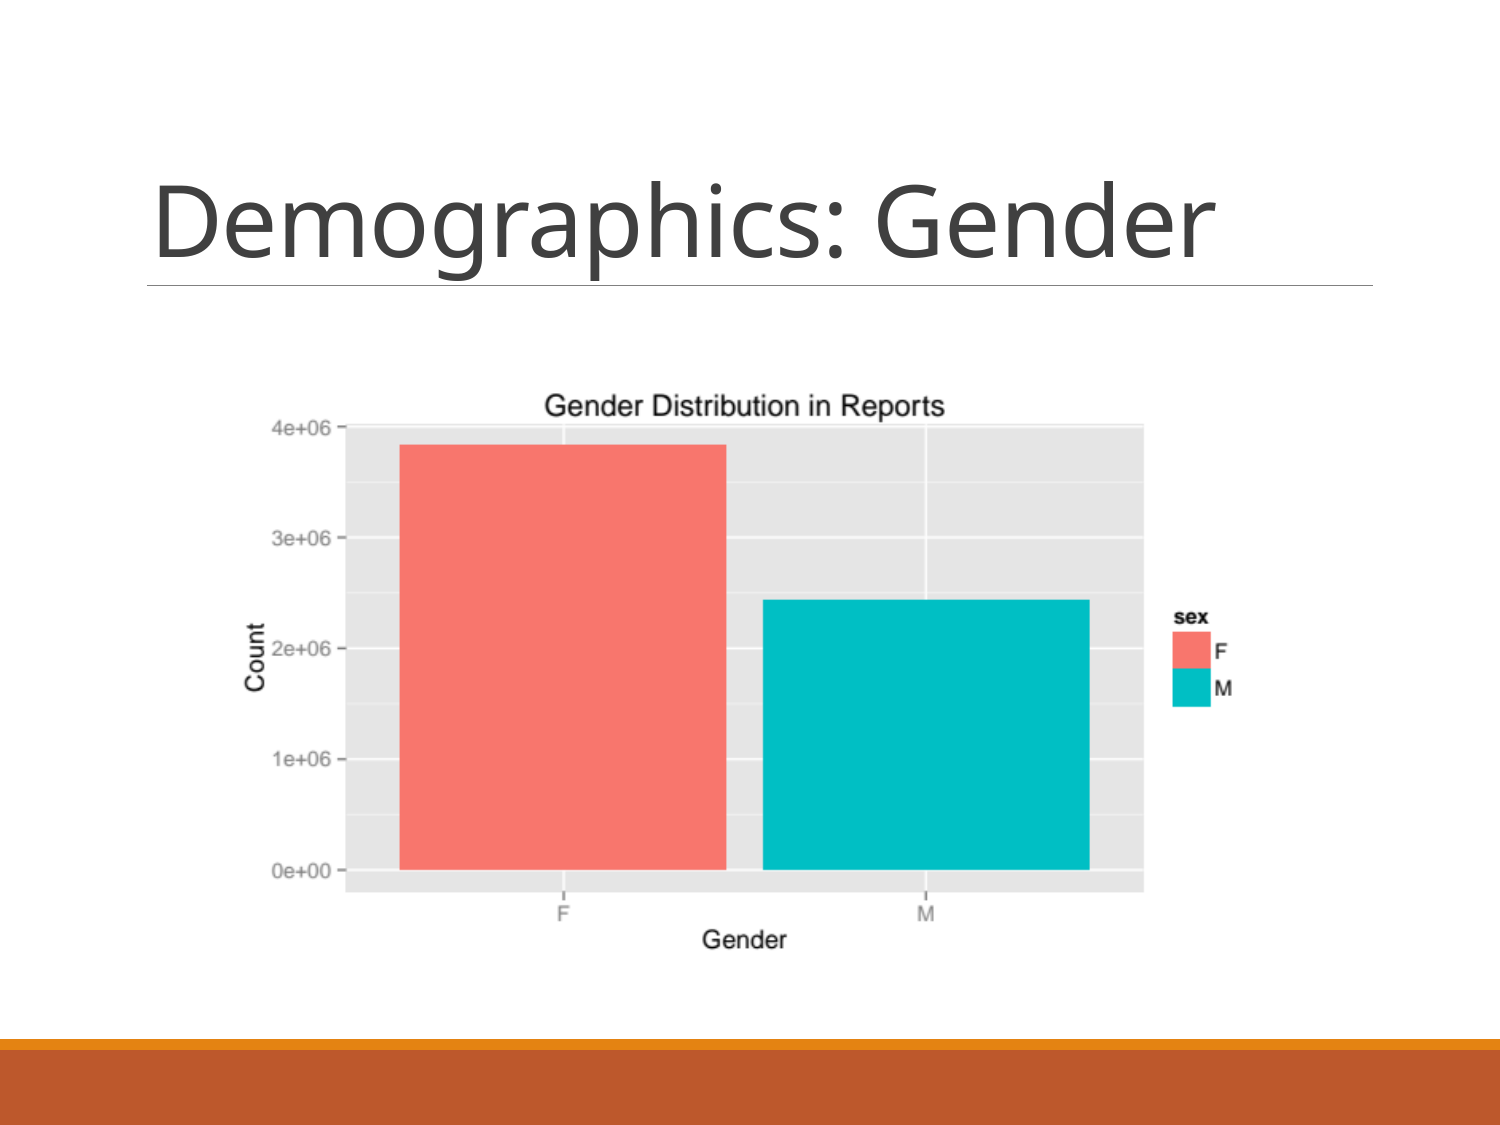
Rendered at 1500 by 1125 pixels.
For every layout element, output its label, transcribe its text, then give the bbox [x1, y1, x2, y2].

title Demographics: Gender [135, 47, 1373, 285]
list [223, 357, 1292, 968]
